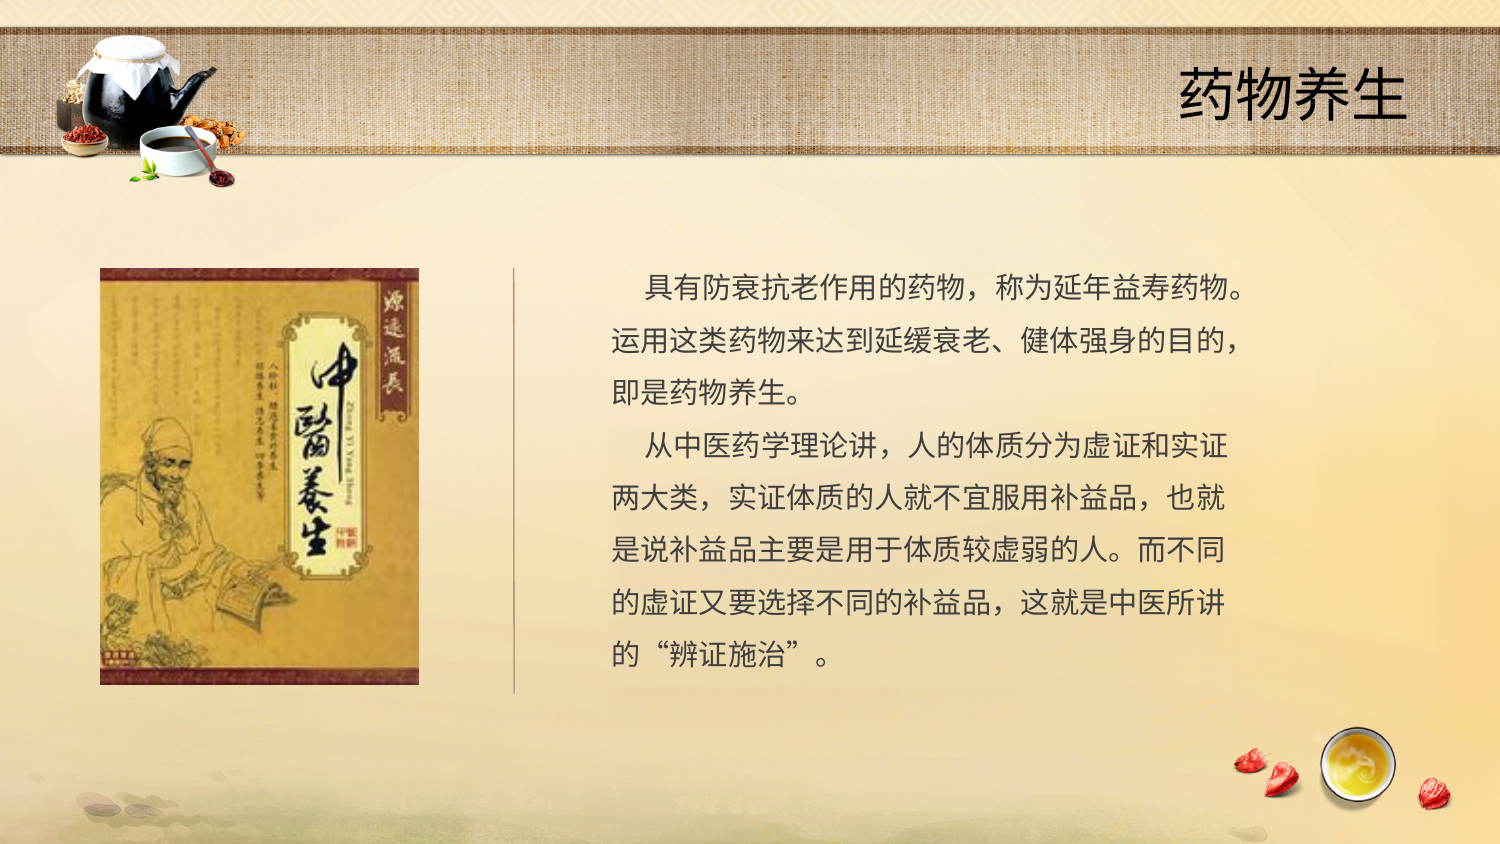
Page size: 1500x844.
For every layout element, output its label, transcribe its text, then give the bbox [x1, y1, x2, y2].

title 药物养生 [75, 36, 1425, 151]
picture [0, 0, 1500, 844]
text_box 具有防衰抗老作用的药物，称为延年益寿药物。运用这类药物来达到延缓衰老、健体强身的目的，即是药物养生。 从中医药学理论讲，人的体质分为虚证和实证两大类，实证体质的人就不宜服用补益品，也就是说补益品主要是用于体质较虚弱的人。而不同的虚证又要选择不同的补益品，这就是中医所讲的“辨证施治”。 [596, 244, 1247, 679]
